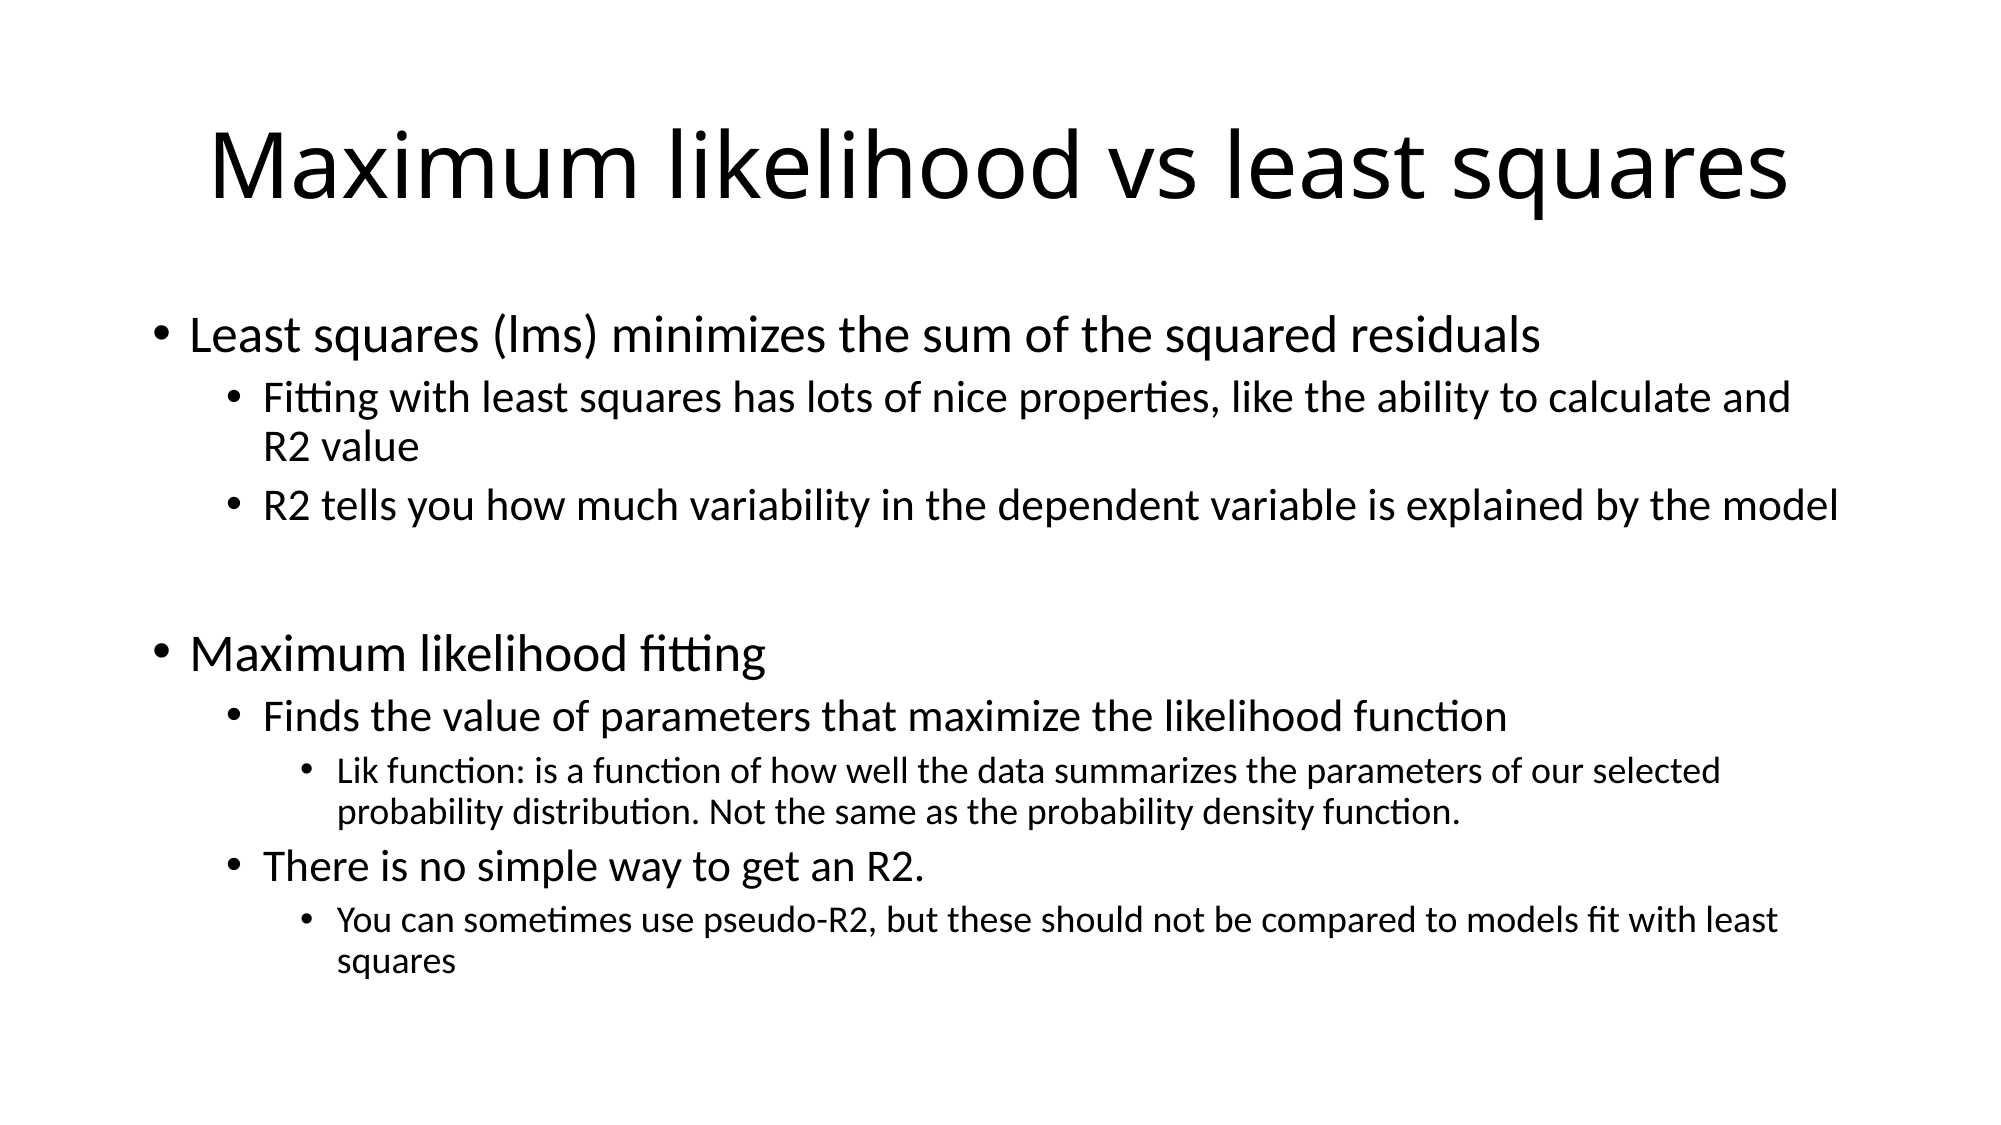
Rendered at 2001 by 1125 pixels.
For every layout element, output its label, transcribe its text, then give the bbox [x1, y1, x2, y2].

title Maximum likelihood vs least squares [137, 59, 1863, 278]
list Least squares (lms) minimizes the sum of the squared residuals Fitting with least squares has lots of nice properties, like the ability to calculate and R2 value R2 tells you how much variability in the dependent variable is explained by the model Maximum likelihood fitting Finds the value of parameters that maximize the likelihood function Lik function: is a function of how well the data summarizes the parameters of our selected probability distribution. Not the same as the probability density function. There is no simple way to get an R2. You can sometimes use pseudo-R2, but these should not be compared to models fit with least squares [137, 299, 1863, 1014]
